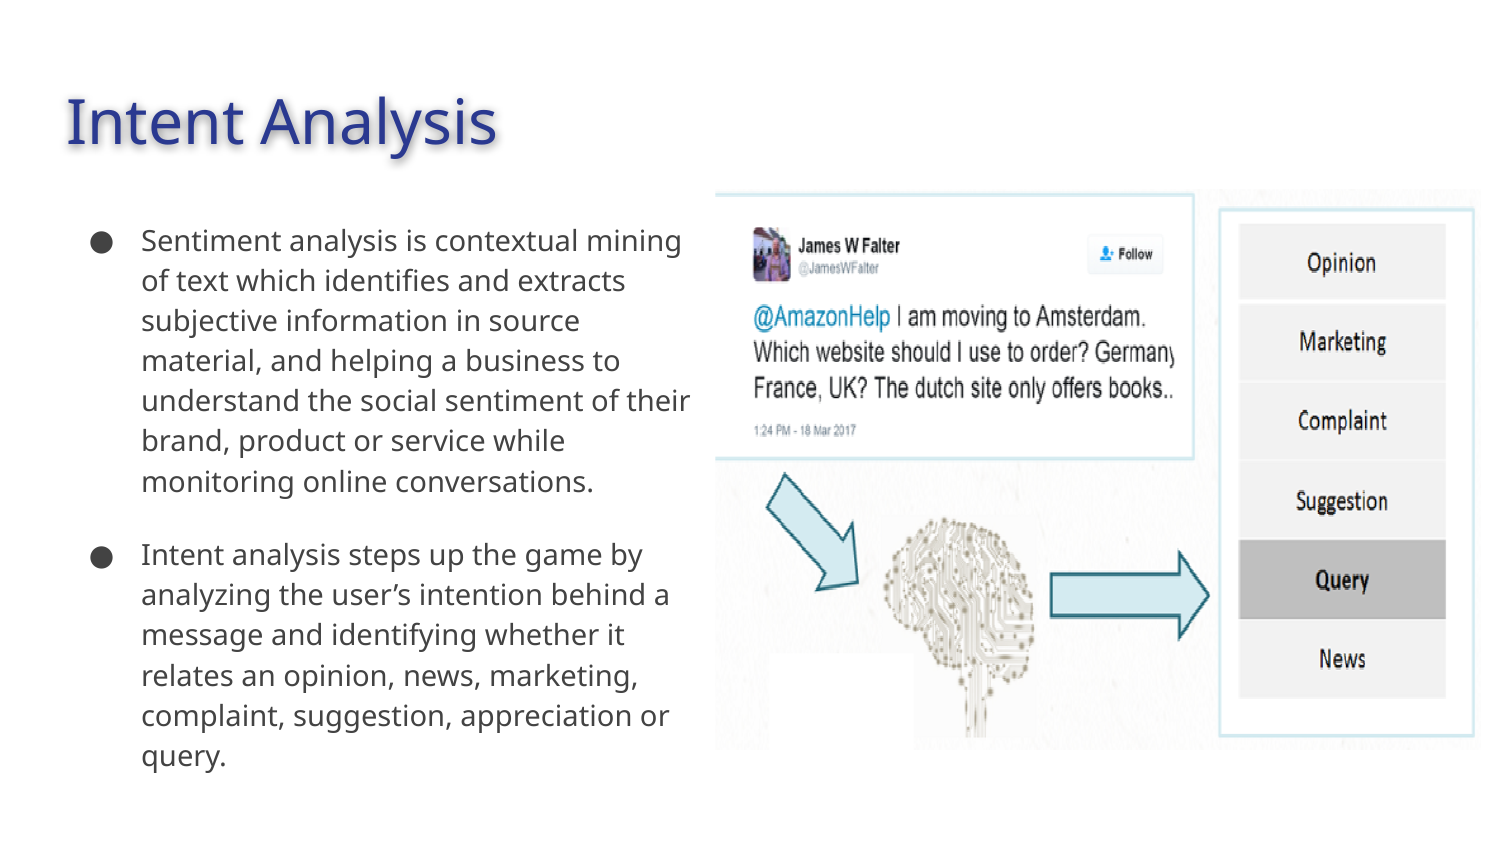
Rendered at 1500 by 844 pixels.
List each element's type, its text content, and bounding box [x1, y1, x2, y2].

list Sentiment analysis is contextual mining of text which identifies and extracts subjective information in source material, and helping a business to understand the social sentiment of their brand, product or service while monitoring online conversations. Intent analysis steps up the game by analyzing the user’s intention behind a message and identifying whether it relates an opinion, news, marketing, complaint, suggestion, appreciation or query. [51, 201, 708, 750]
picture [715, 189, 1491, 750]
title Intent Analysis [51, 67, 1449, 167]
